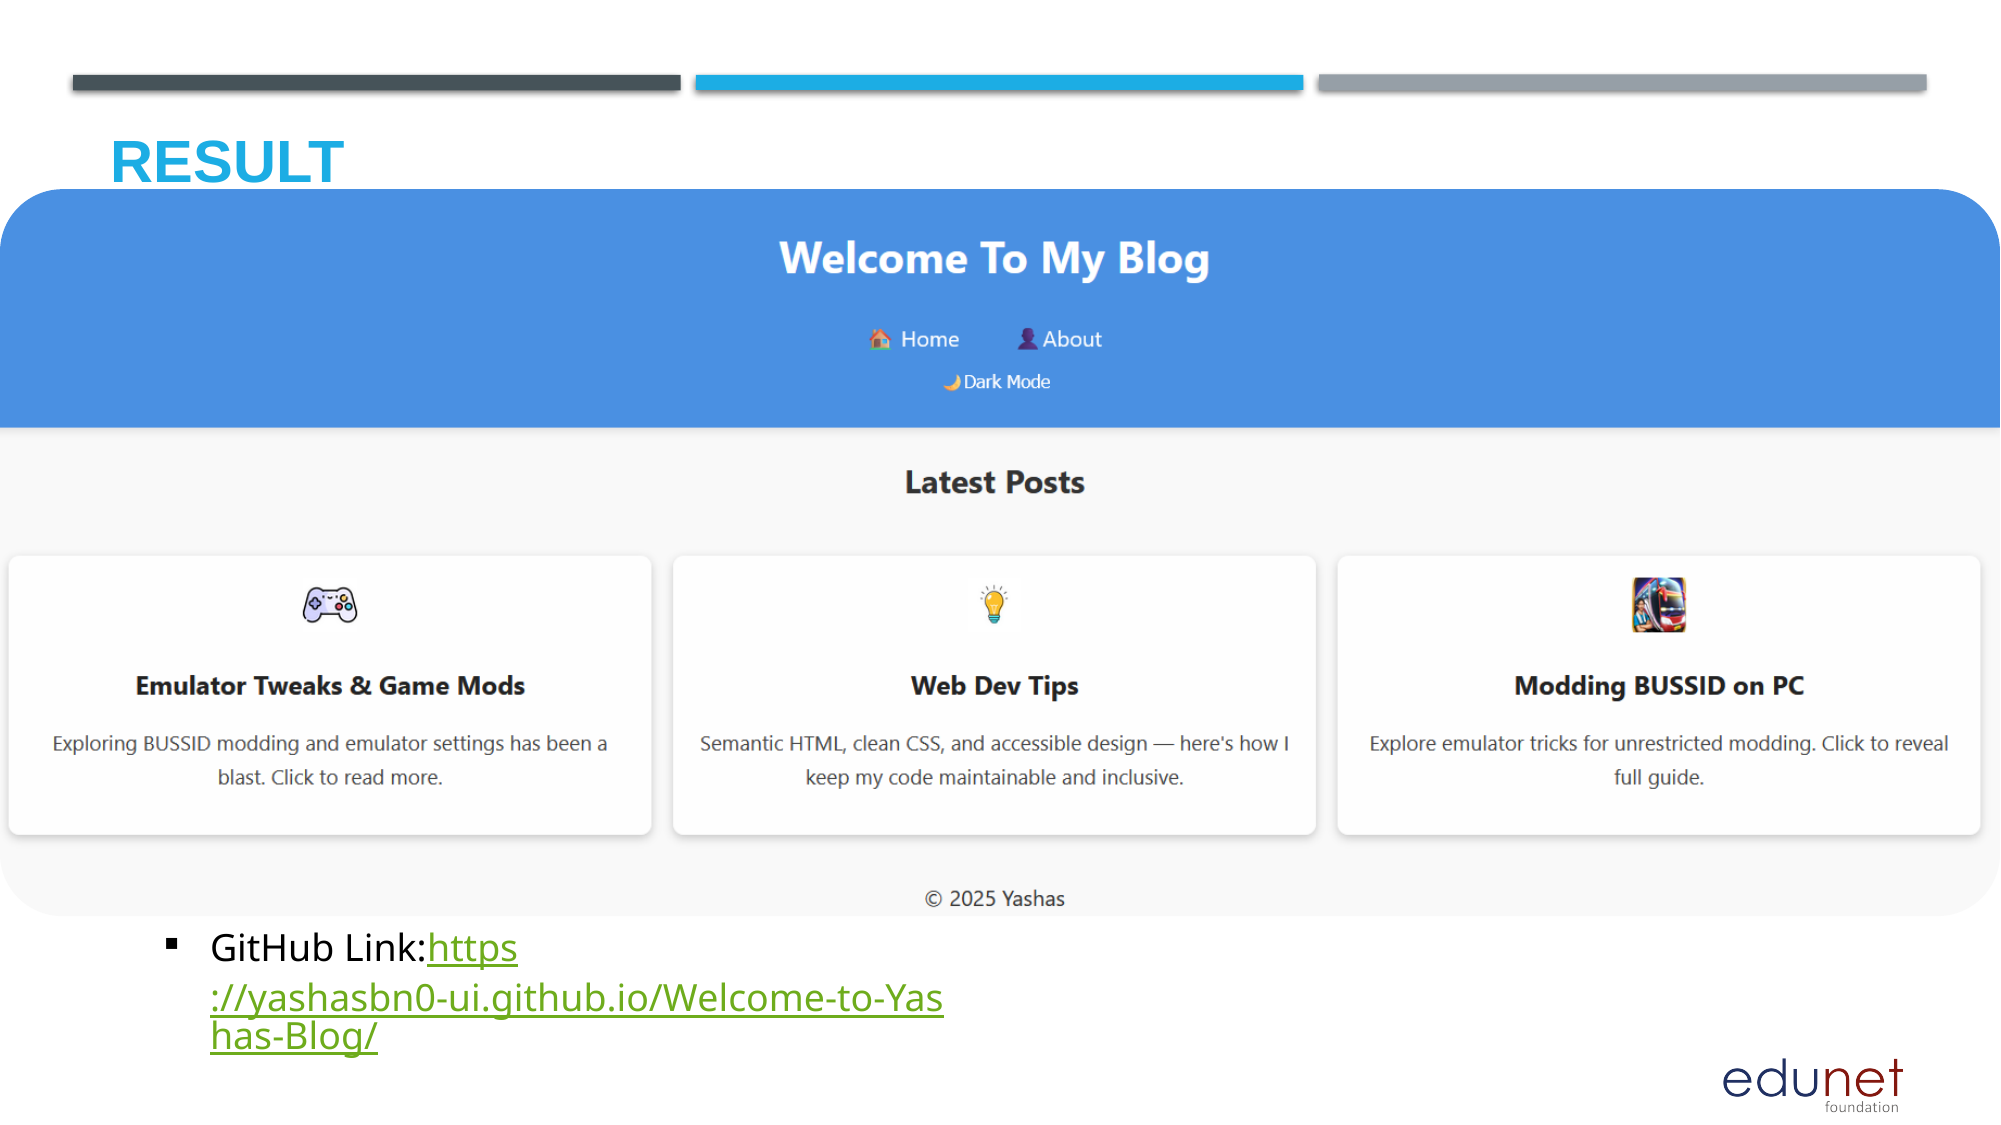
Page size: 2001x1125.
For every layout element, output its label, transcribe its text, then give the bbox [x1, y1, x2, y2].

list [0, 188, 2000, 917]
title Result [95, 115, 1905, 186]
text_box GitHub Link:https://yashasbn0-ui.github.io/Welcome-to-Yashas-Blog/ [148, 928, 963, 1033]
picture [1719, 1056, 1905, 1116]
